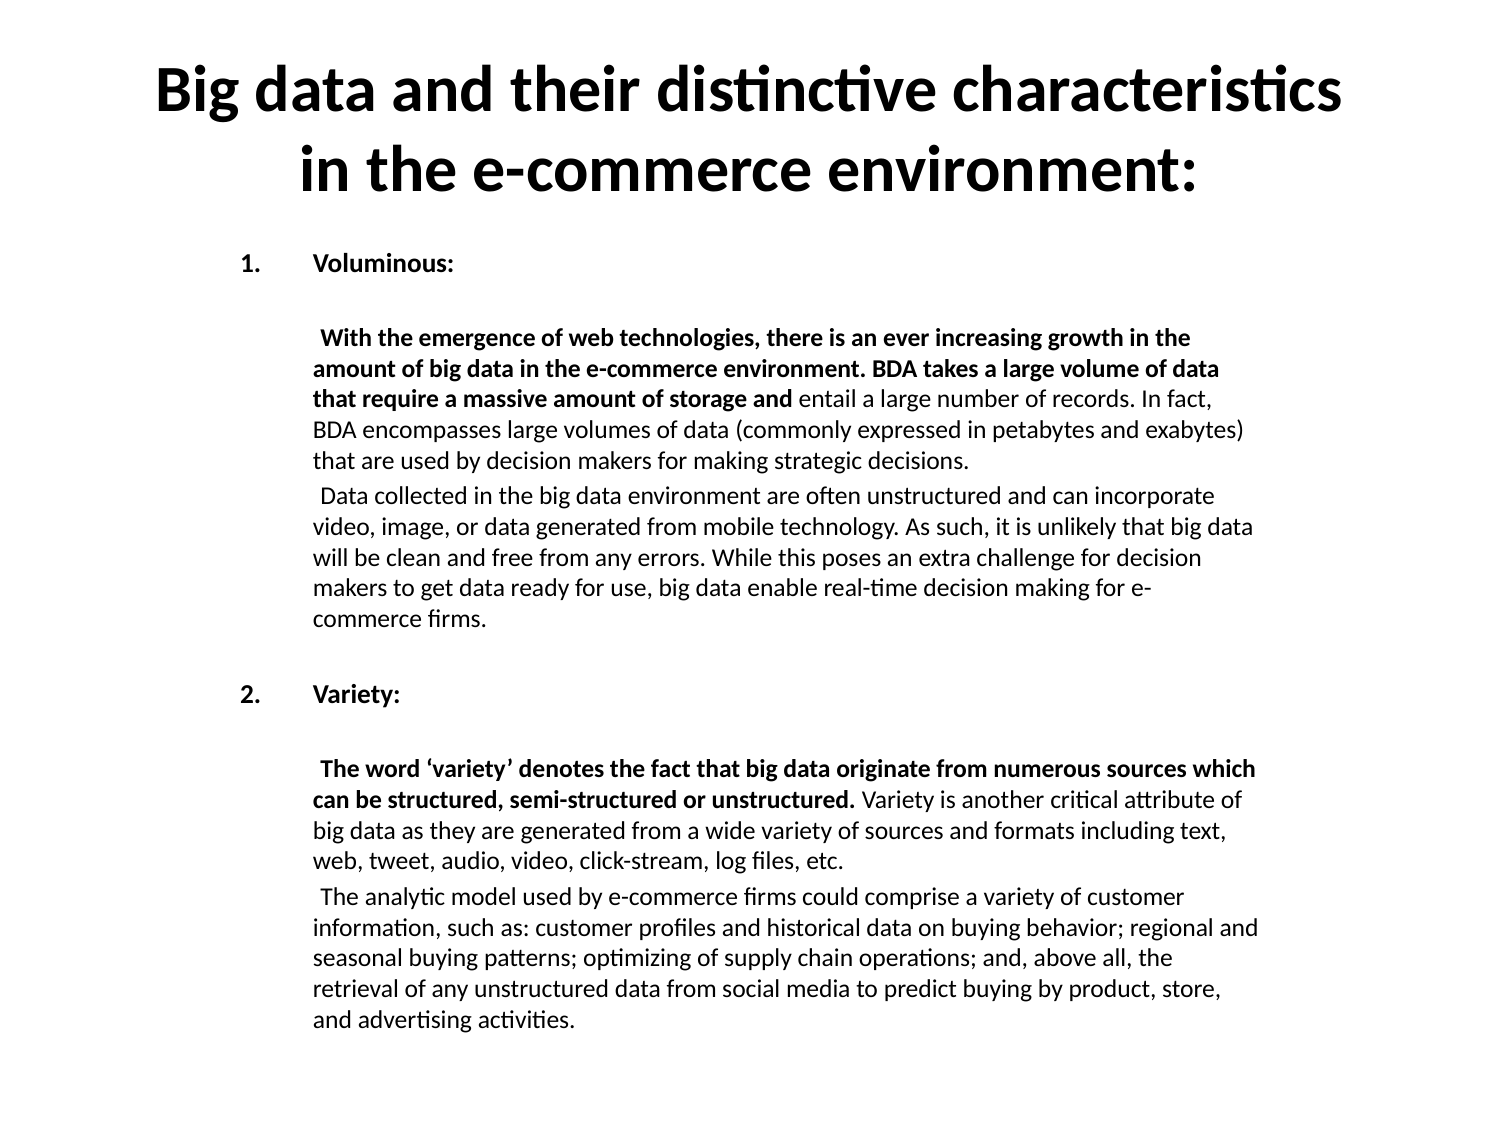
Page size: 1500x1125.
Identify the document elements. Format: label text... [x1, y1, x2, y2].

title Big data and their distinctive characteristics in the e-commerce environment: [112, 37, 1388, 213]
subtitle Voluminous: With the emergence of web technologies, there is an ever increasing growth in the amount of big data in the e-commerce environment. BDA takes a large volume of data that require a massive amount of storage and entail a large number of records. In fact, BDA encompasses large volumes of data (commonly expressed in petabytes and exabytes) that are used by decision makers for making strategic decisions. Data collected in the big data environment are often unstructured and can incorporate video, image, or data generated from mobile technology. As such, it is unlikely that big data will be clean and free from any errors. While this poses an extra challenge for decision makers to get data ready for use, big data enable real-time decision making for e-commerce firms. Variety: The word ‘variety’ denotes the fact that big data originate from numerous sources which can be structured, semi-structured or unstructured. Variety is another critical attribute of big data as they are generated from a wide variety of sources and formats including text, web, tweet, audio, video, click-stream, log files, etc. The analytic model used by e-commerce firms could comprise a variety of customer information, such as: customer profiles and historical data on buying behavior; regional and seasonal buying patterns; optimizing of supply chain operations; and, above all, the retrieval of any unstructured data from social media to predict buying by product, store, and advertising activities. [225, 237, 1275, 1050]
